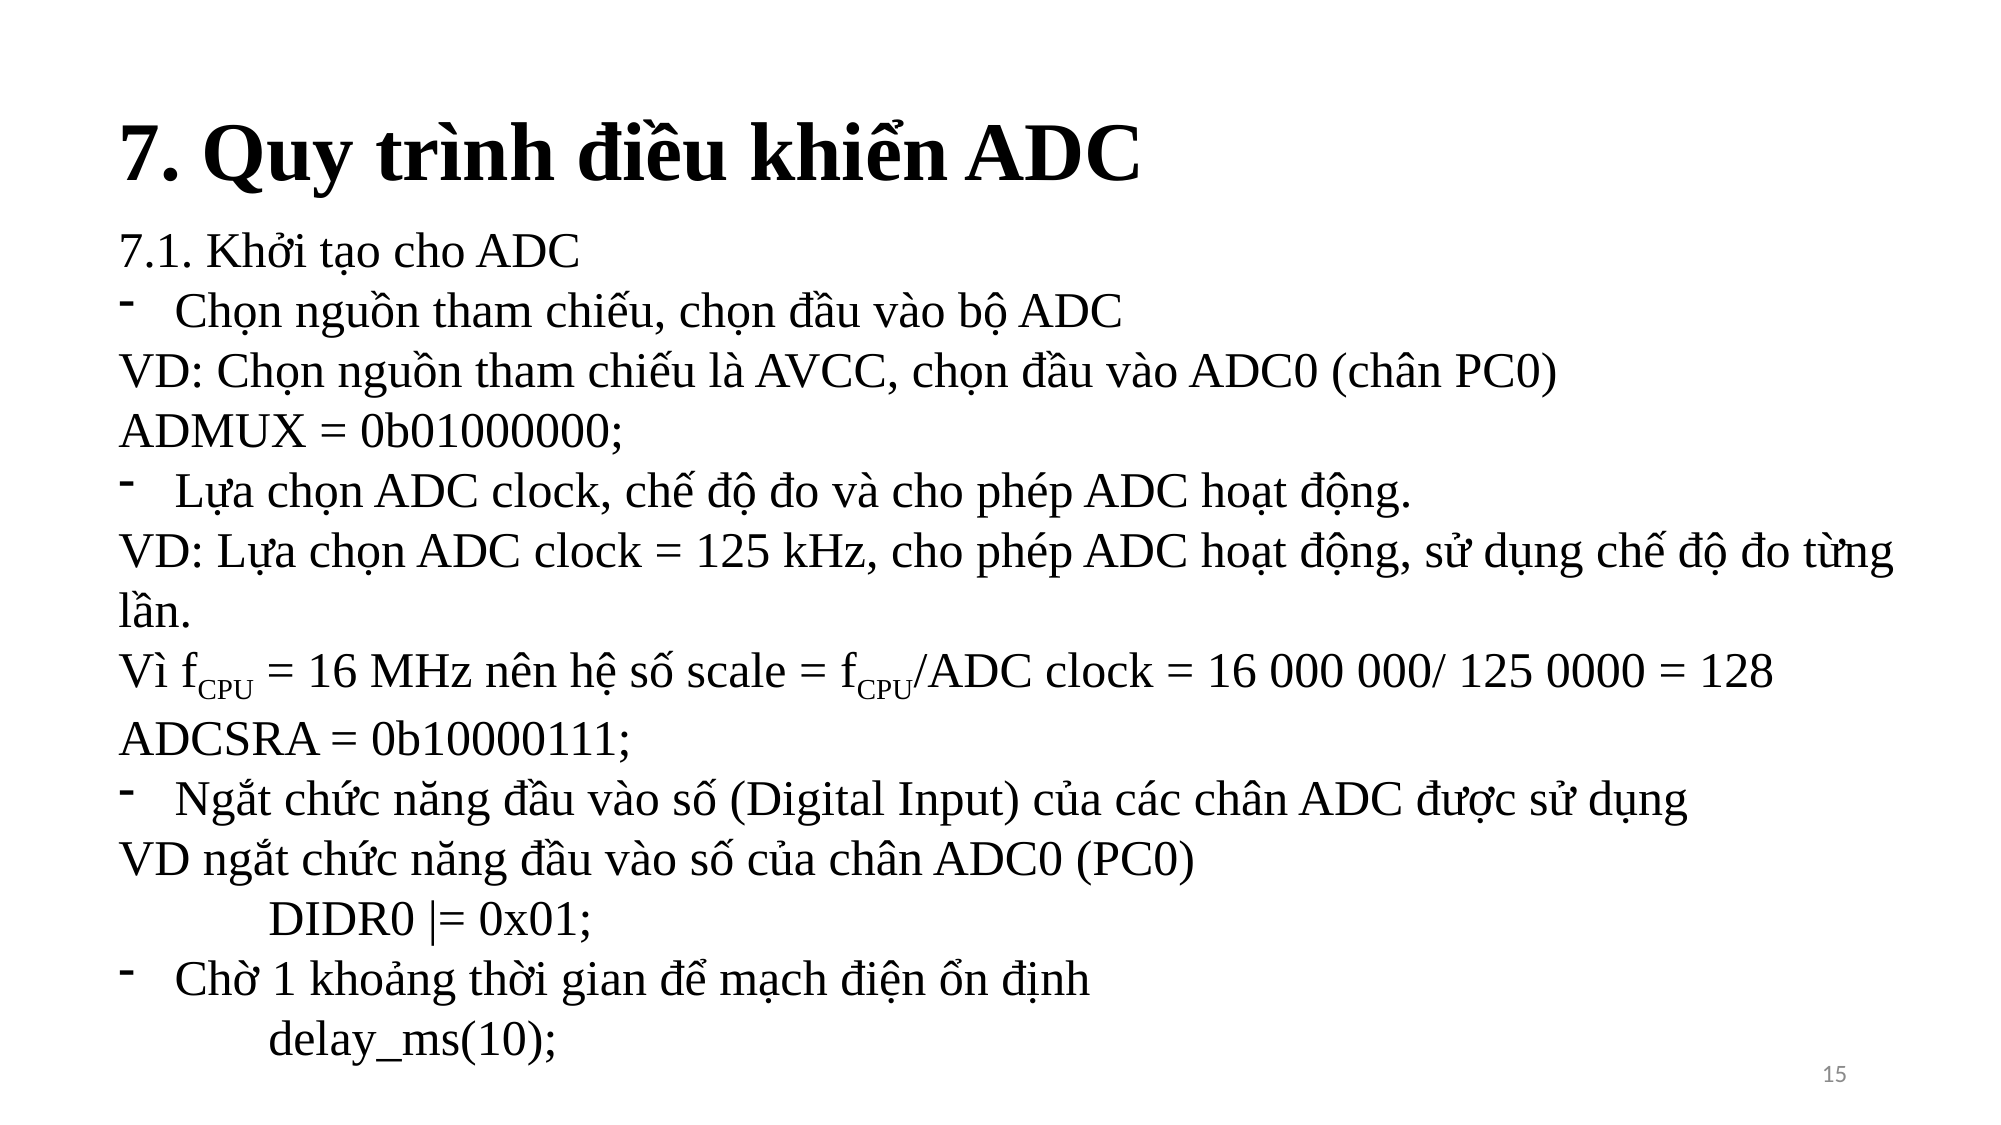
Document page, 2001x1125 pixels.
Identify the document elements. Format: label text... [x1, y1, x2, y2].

slide_number 15 [1412, 1042, 1863, 1103]
text_box 7.1. Khởi tạo cho ADC Chọn nguồn tham chiếu, chọn đầu vào bộ ADC VD: Chọn nguồn tham chiếu là AVCC, chọn đầu vào ADC0 (chân PC0) ADMUX = 0b01000000; Lựa chọn ADC clock, chế độ đo và cho phép ADC hoạt động. VD: Lựa chọn ADC clock = 125 kHz, cho phép ADC hoạt động, sử dụng chế độ đo từng lần. Vì fCPU = 16 MHz nên hệ số scale = fCPU/ADC clock = 16 000 000/ 125 0000 = 128 ADCSRA = 0b10000111; Ngắt chức năng đầu vào số (Digital Input) của các chân ADC được sử dụng VD ngắt chức năng đầu vào số của chân ADC0 (PC0) DIDR0 |= 0x01; Chờ 1 khoảng thời gian để mạch điện ổn định delay_ms(10); [103, 209, 1926, 1073]
subtitle 7. Quy trình điều khiển ADC [103, 100, 1604, 209]
